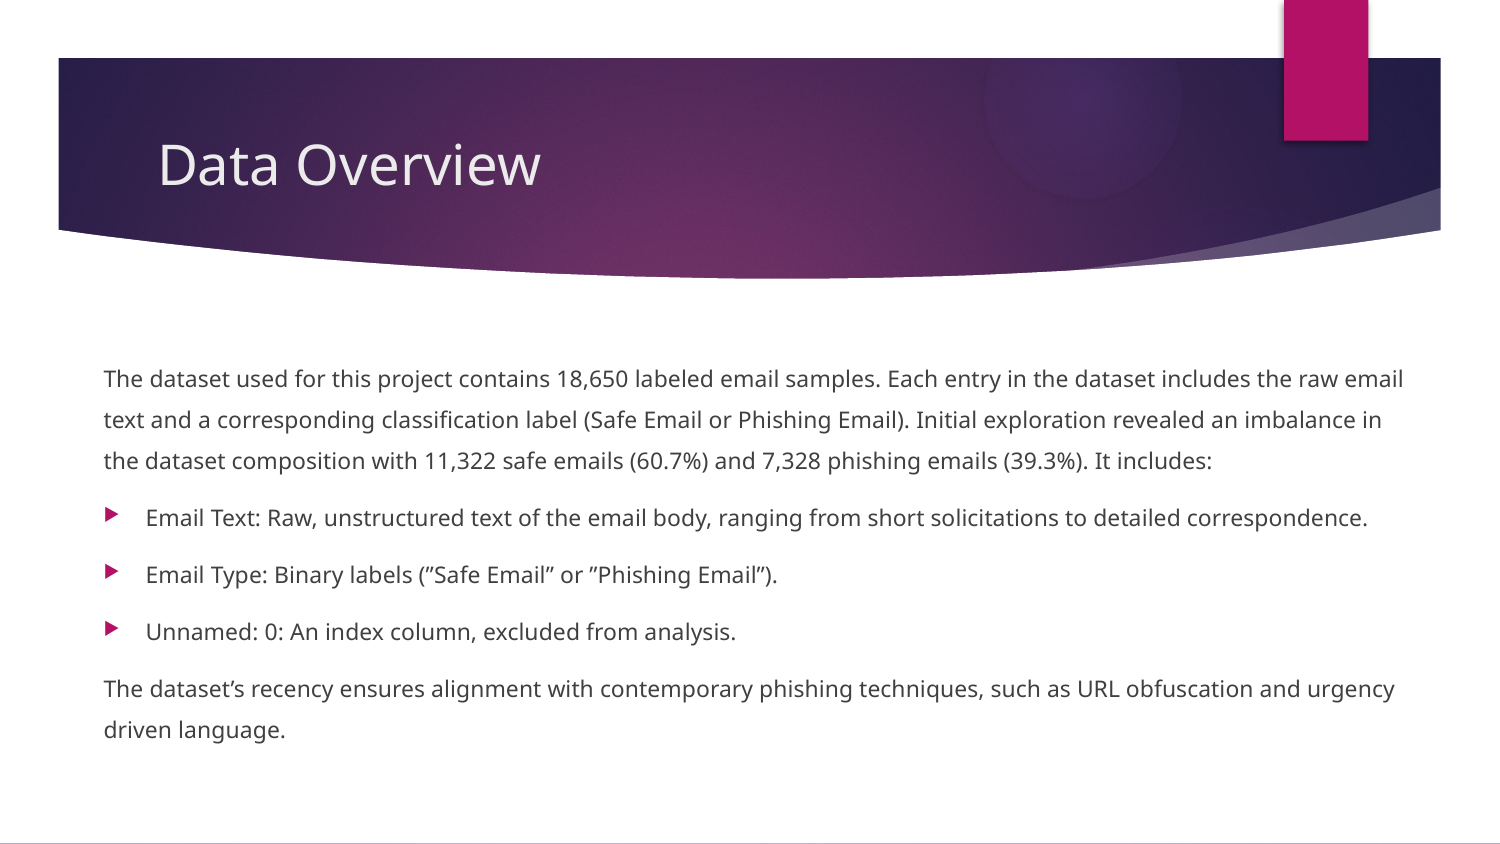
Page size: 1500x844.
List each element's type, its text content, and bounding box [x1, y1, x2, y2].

list The dataset used for this project contains 18,650 labeled email samples. Each entry in the dataset includes the raw email text and a corresponding classification label (Safe Email or Phishing Email). Initial exploration revealed an imbalance in the dataset composition with 11,322 safe emails (60.7%) and 7,328 phishing emails (39.3%). It includes: Email Text: Raw, unstructured text of the email body, ranging from short solicitations to detailed correspondence. Email Type: Binary labels (”Safe Email” or ”Phishing Email”). Unnamed: 0: An index column, excluded from analysis. The dataset’s recency ensures alignment with contemporary phishing techniques, such as URL obfuscation and urgency driven language. [88, 297, 1436, 797]
title Data Overview [142, 119, 1220, 207]
